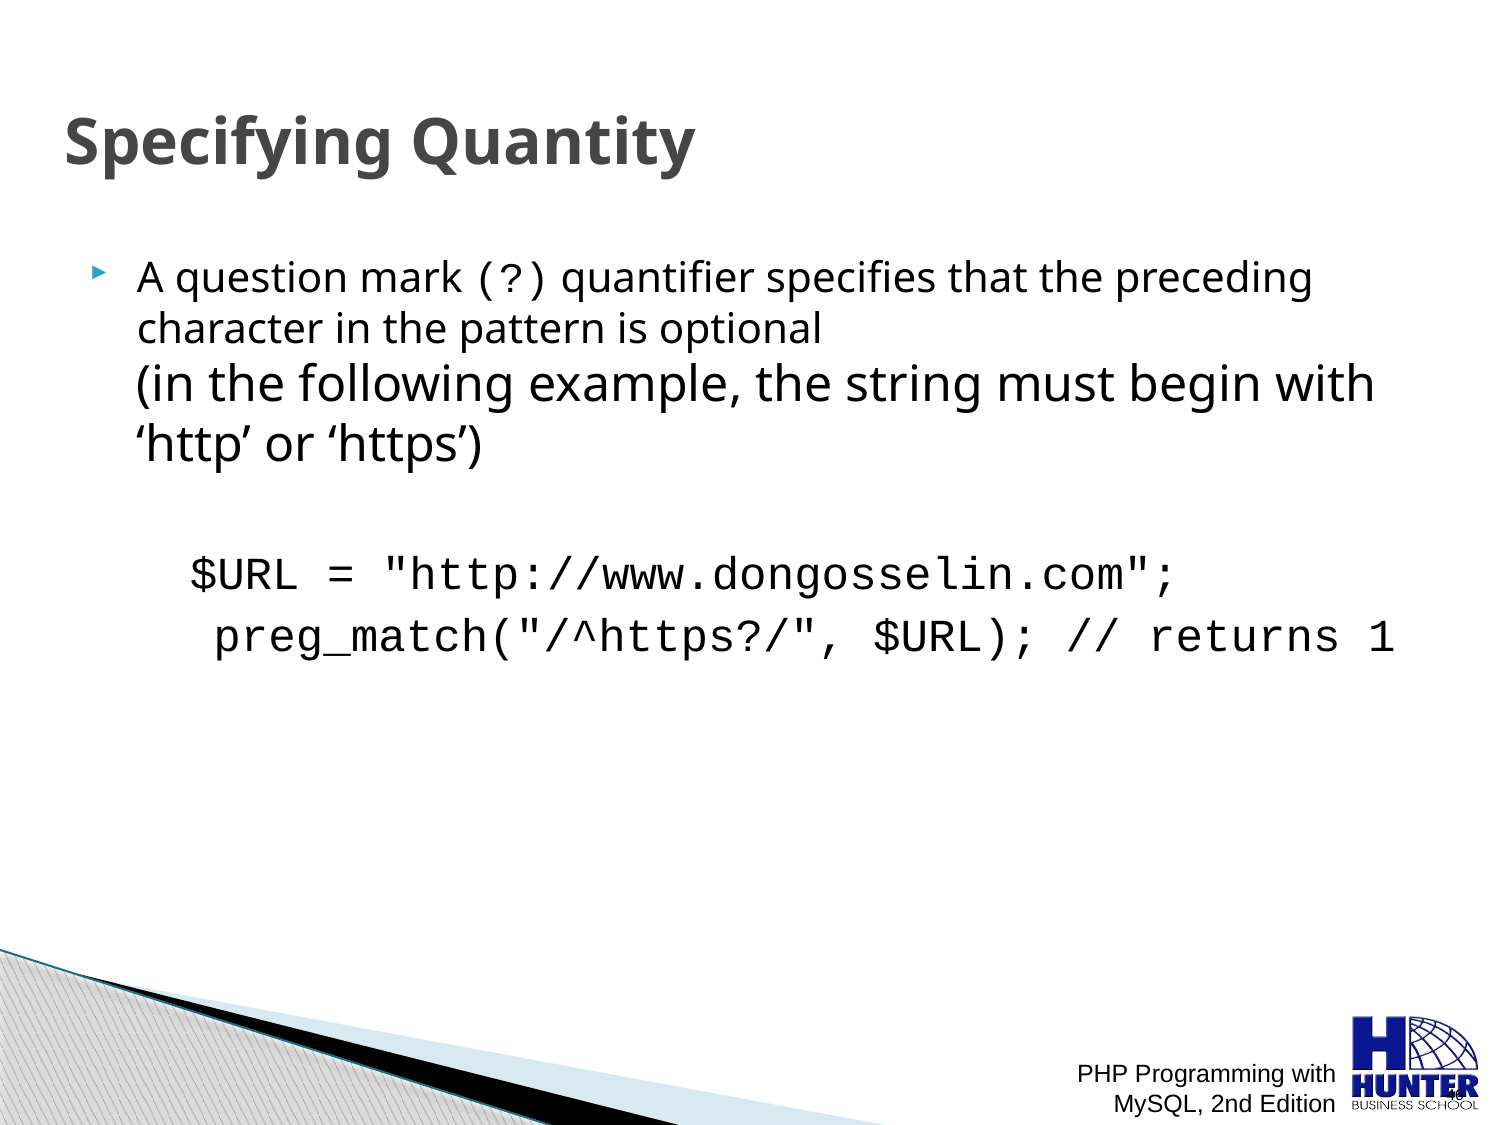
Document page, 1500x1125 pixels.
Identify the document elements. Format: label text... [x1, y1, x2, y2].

footer PHP Programming with MySQL, 2nd Edition [1043, 1038, 1352, 1125]
picture [1352, 1016, 1479, 1111]
title Specifying Quantity [50, 45, 1450, 233]
list A question mark (?) quantifier specifies that the preceding character in the pattern is optional (in the following example, the string must begin with ‘http’ or ‘https’) $URL = "http://www.dongosselin.com"; preg_match("/^https?/", $URL); // returns 1 [75, 243, 1425, 986]
slide_number 46 [1418, 1051, 1479, 1112]
